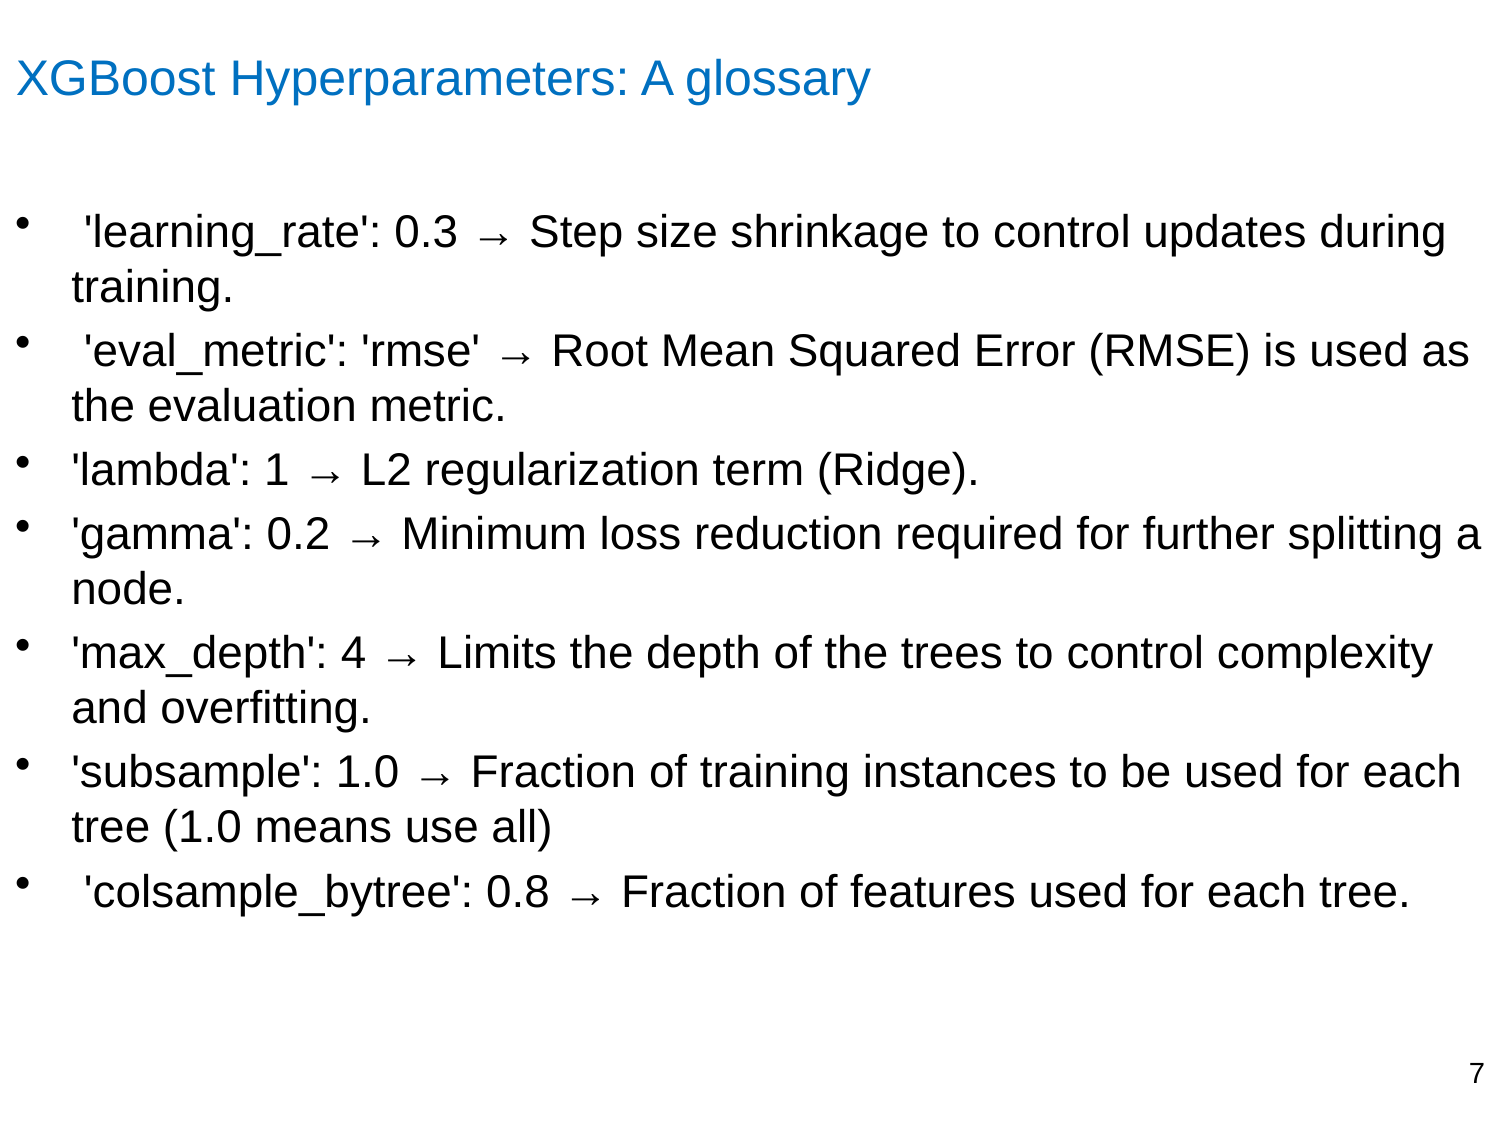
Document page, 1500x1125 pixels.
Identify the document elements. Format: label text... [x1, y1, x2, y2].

title XGBoost Hyperparameters: A glossary [1, 37, 1352, 129]
list 'learning_rate': 0.3 → Step size shrinkage to control updates during training. 'eval_metric': 'rmse' → Root Mean Squared Error (RMSE) is used as the evaluation metric. 'lambda': 1 → L2 regularization term (Ridge). 'gamma': 0.2 → Minimum loss reduction required for further splitting a node. 'max_depth': 4 → Limits the depth of the trees to control complexity and overfitting. 'subsample': 1.0 → Fraction of training instances to be used for each tree (1.0 means use all) 'colsample_bytree': 0.8 → Fraction of features used for each tree. [0, 129, 1500, 1038]
slide_number 7 [1275, 1046, 1500, 1125]
